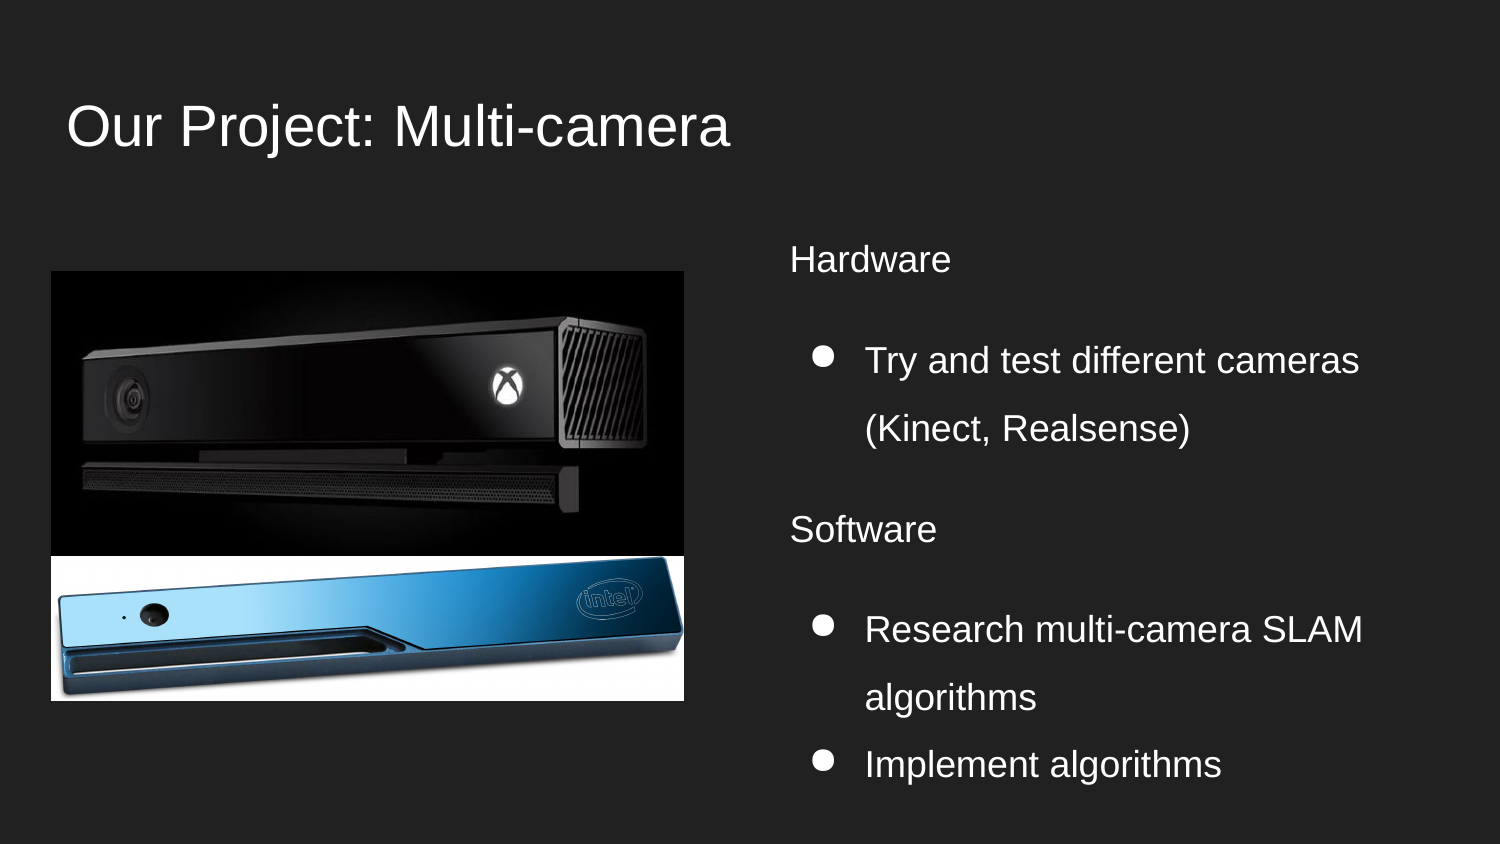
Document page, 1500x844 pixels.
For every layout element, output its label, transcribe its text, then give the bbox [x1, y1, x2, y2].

list Hardware Try and test different cameras (Kinect, Realsense) Software Research multi-camera SLAM algorithms Implement algorithms [774, 219, 1421, 780]
picture [50, 270, 685, 702]
title Our Project: Multi-camera [51, 72, 1449, 167]
